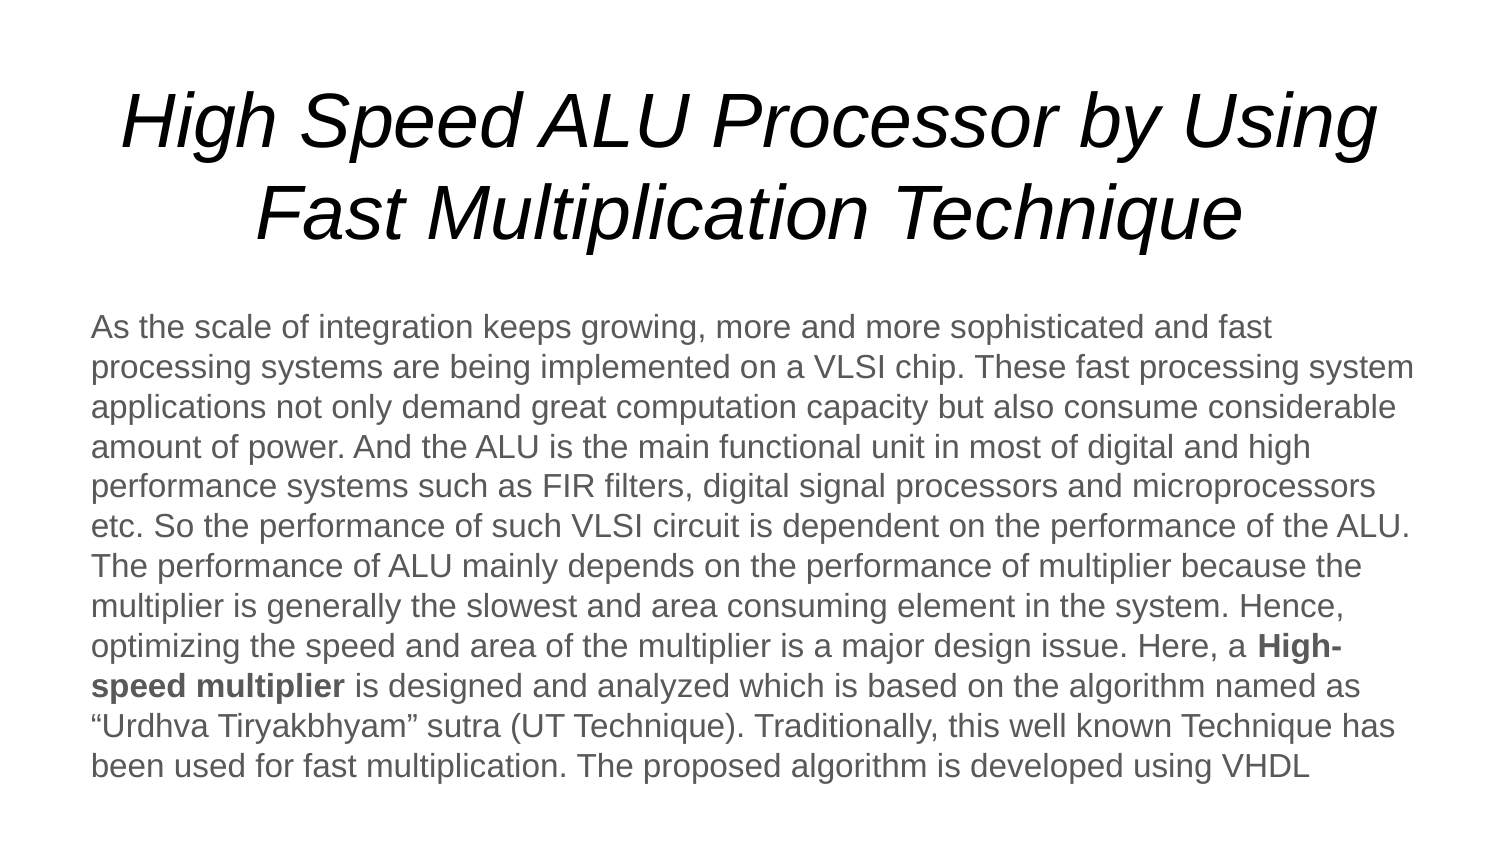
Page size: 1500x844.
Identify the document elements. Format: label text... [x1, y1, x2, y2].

subtitle As the scale of integration keeps growing, more and more sophisticated and fast processing systems are being implemented on a VLSI chip. These fast processing system applications not only demand great computation capacity but also consume considerable amount of power. And the ALU is the main functional unit in most of digital and high performance systems such as FIR filters, digital signal processors and microprocessors etc. So the performance of such VLSI circuit is dependent on the performance of the ALU. The performance of ALU mainly depends on the performance of multiplier because the multiplier is generally the slowest and area consuming element in the system. Hence, optimizing the speed and area of the multiplier is a major design issue. Here, a High-speed multiplier is designed and analyzed which is based on the algorithm named as “Urdhva Tiryakbhyam” sutra (UT Technique). Traditionally, this well known Technique has been used for fast multiplication. The proposed algorithm is developed using VHDL [75, 290, 1449, 794]
title High Speed ALU Processor by Using Fast Multiplication Technique [51, 67, 1449, 271]
